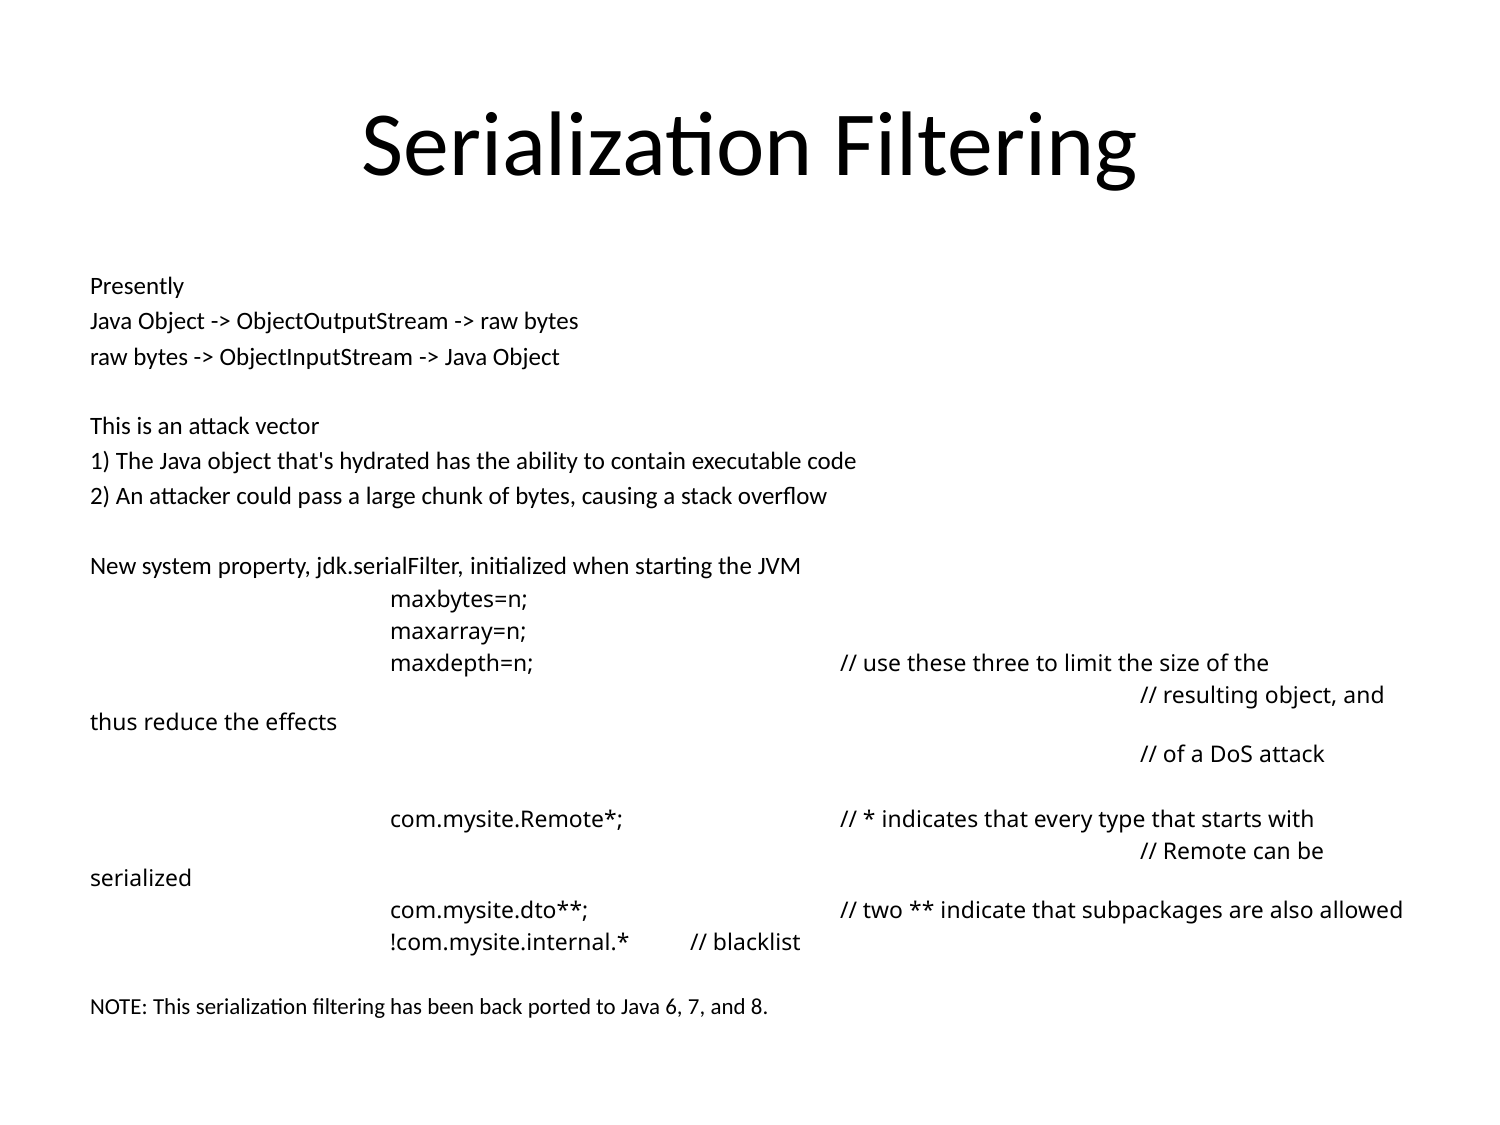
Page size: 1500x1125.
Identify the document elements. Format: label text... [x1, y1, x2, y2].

title Serialization Filtering [75, 45, 1425, 233]
list Presently Java Object -> ObjectOutputStream -> raw bytes raw bytes -> ObjectInputStream -> Java Object This is an attack vector 1) The Java object that's hydrated has the ability to contain executable code 2) An attacker could pass a large chunk of bytes, causing a stack overflow New system property, jdk.serialFilter, initialized when starting the JVM maxbytes=n; maxarray=n; maxdepth=n; // use these three to limit the size of the // resulting object, and thus reduce the effects // of a DoS attack com.mysite.Remote*; // * indicates that every type that starts with // Remote can be serialized com.mysite.dto**; // two ** indicate that subpackages are also allowed !com.mysite.internal.* // blacklist NOTE: This serialization filtering has been back ported to Java 6, 7, and 8. [75, 262, 1425, 1005]
